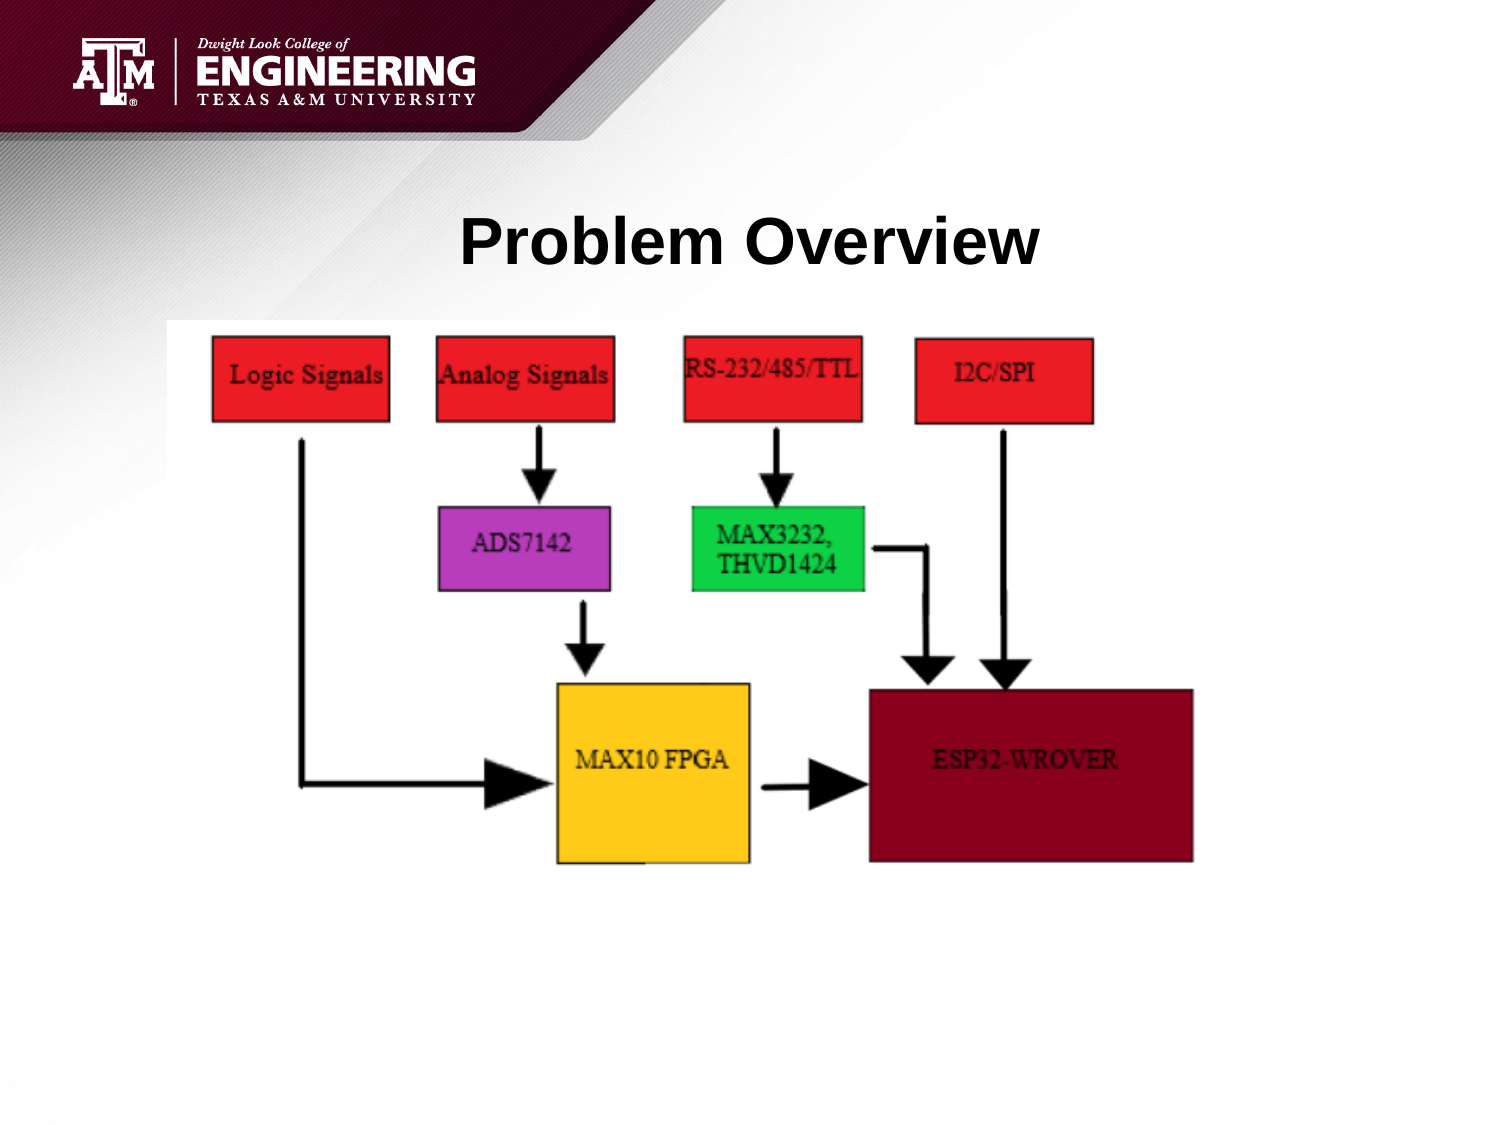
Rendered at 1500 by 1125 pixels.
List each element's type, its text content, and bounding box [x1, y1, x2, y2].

picture [0, 0, 1500, 1125]
title Problem Overview [75, 172, 1425, 304]
